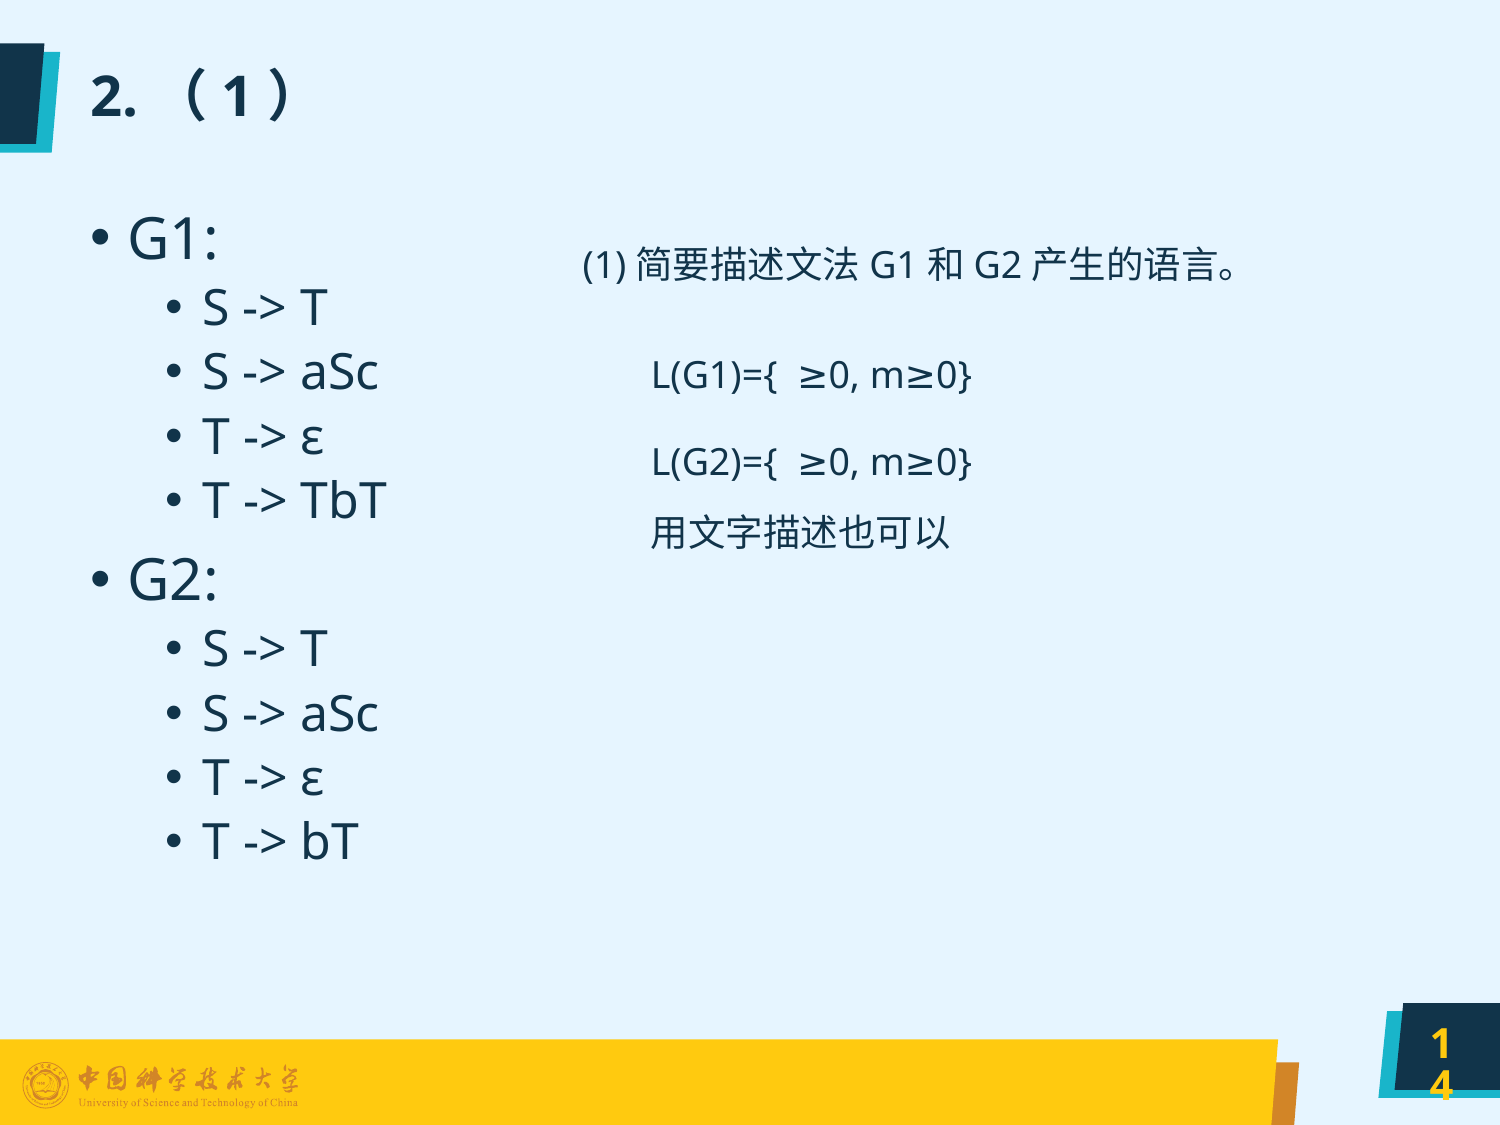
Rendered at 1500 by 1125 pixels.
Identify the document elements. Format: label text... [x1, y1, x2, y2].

text_box (1)简要描述文法G1和G2产生的语言。 [567, 233, 1289, 294]
list G1: S -> T S -> aSc T -> ε T -> TbT G2: S -> T S -> aSc T -> ε T -> bT [75, 201, 1397, 973]
title 2.（1） [75, 43, 1397, 153]
text_box 用文字描述也可以 [636, 501, 1119, 562]
slide_number 14 [1414, 1007, 1491, 1084]
